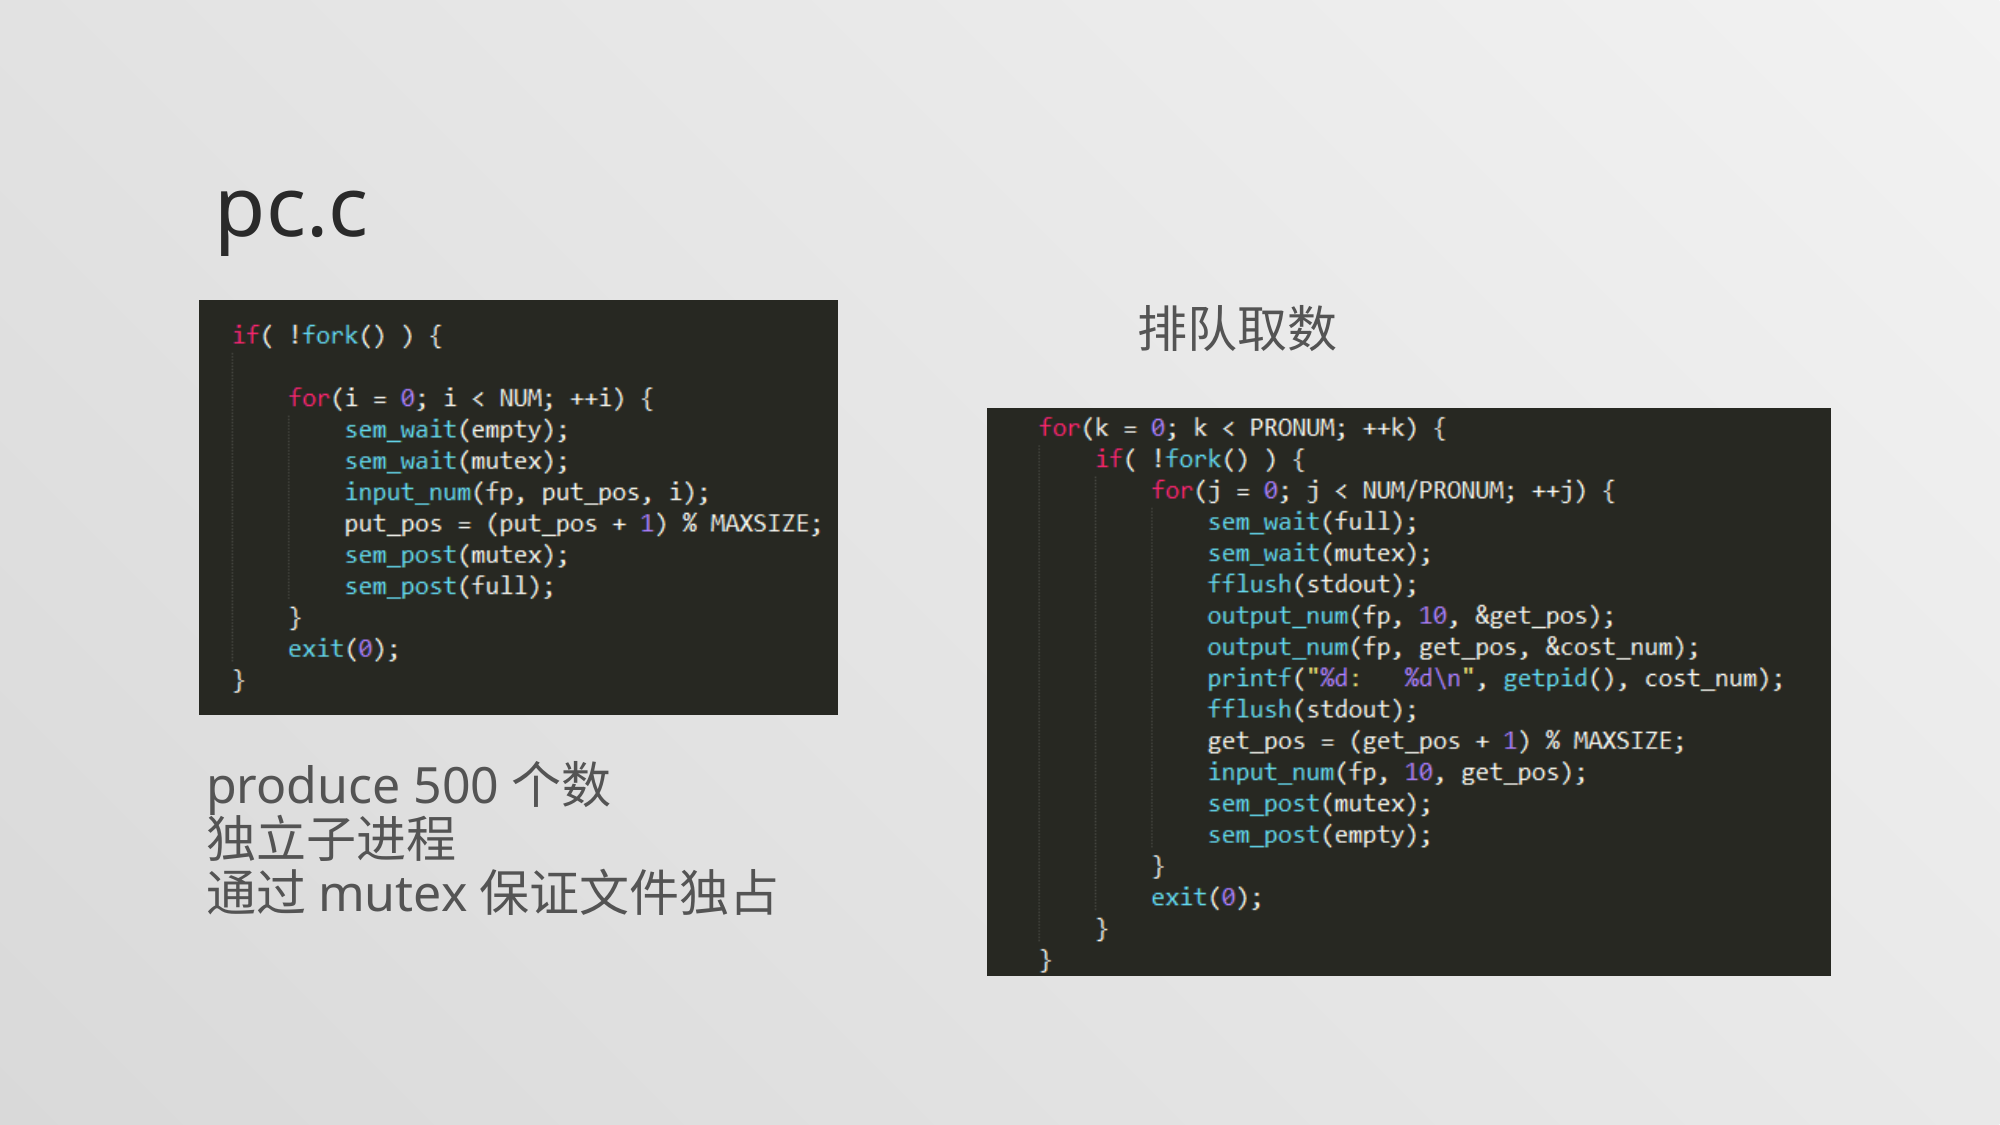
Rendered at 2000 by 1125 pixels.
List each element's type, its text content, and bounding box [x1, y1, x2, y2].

title pc.c [199, 45, 1800, 263]
text_box produce 500个数 独立子进程 通过mutex保证文件独占 [191, 753, 795, 930]
text_box 排队取数 [1123, 297, 1353, 366]
picture [199, 300, 838, 716]
picture [987, 408, 1831, 977]
